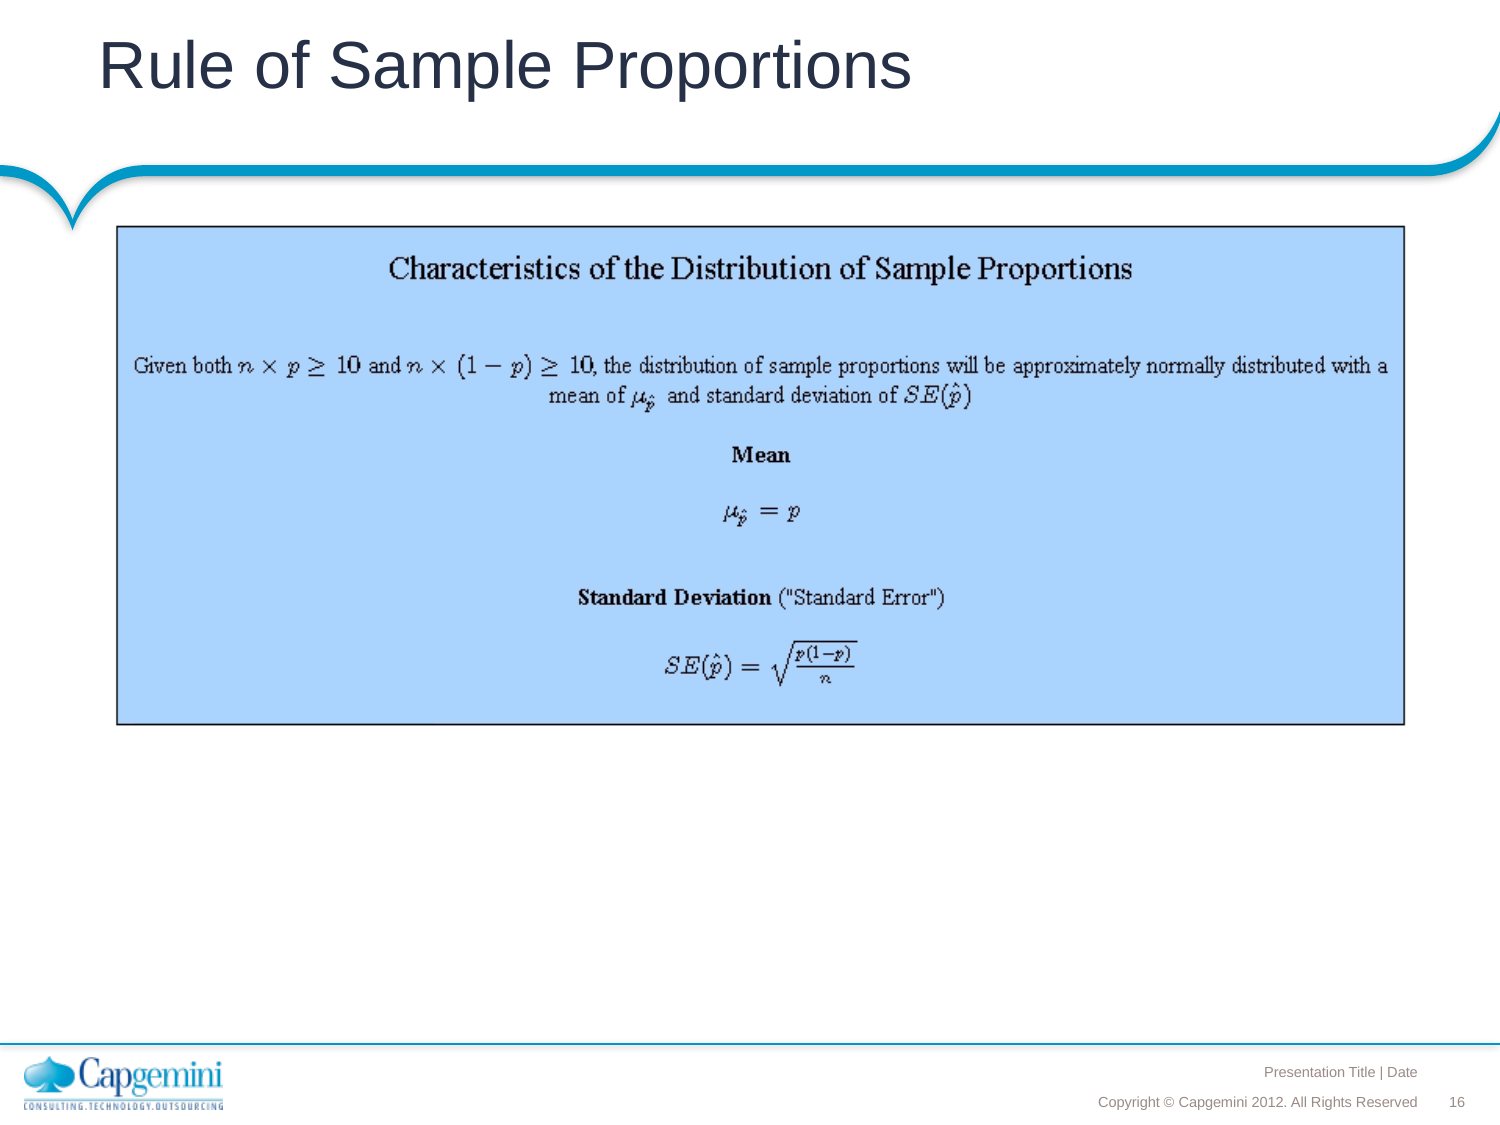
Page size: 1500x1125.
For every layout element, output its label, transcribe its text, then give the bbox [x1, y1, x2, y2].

picture [104, 212, 1424, 735]
title Rule of Sample Proportions [50, 3, 1400, 134]
picture [24, 1056, 223, 1110]
